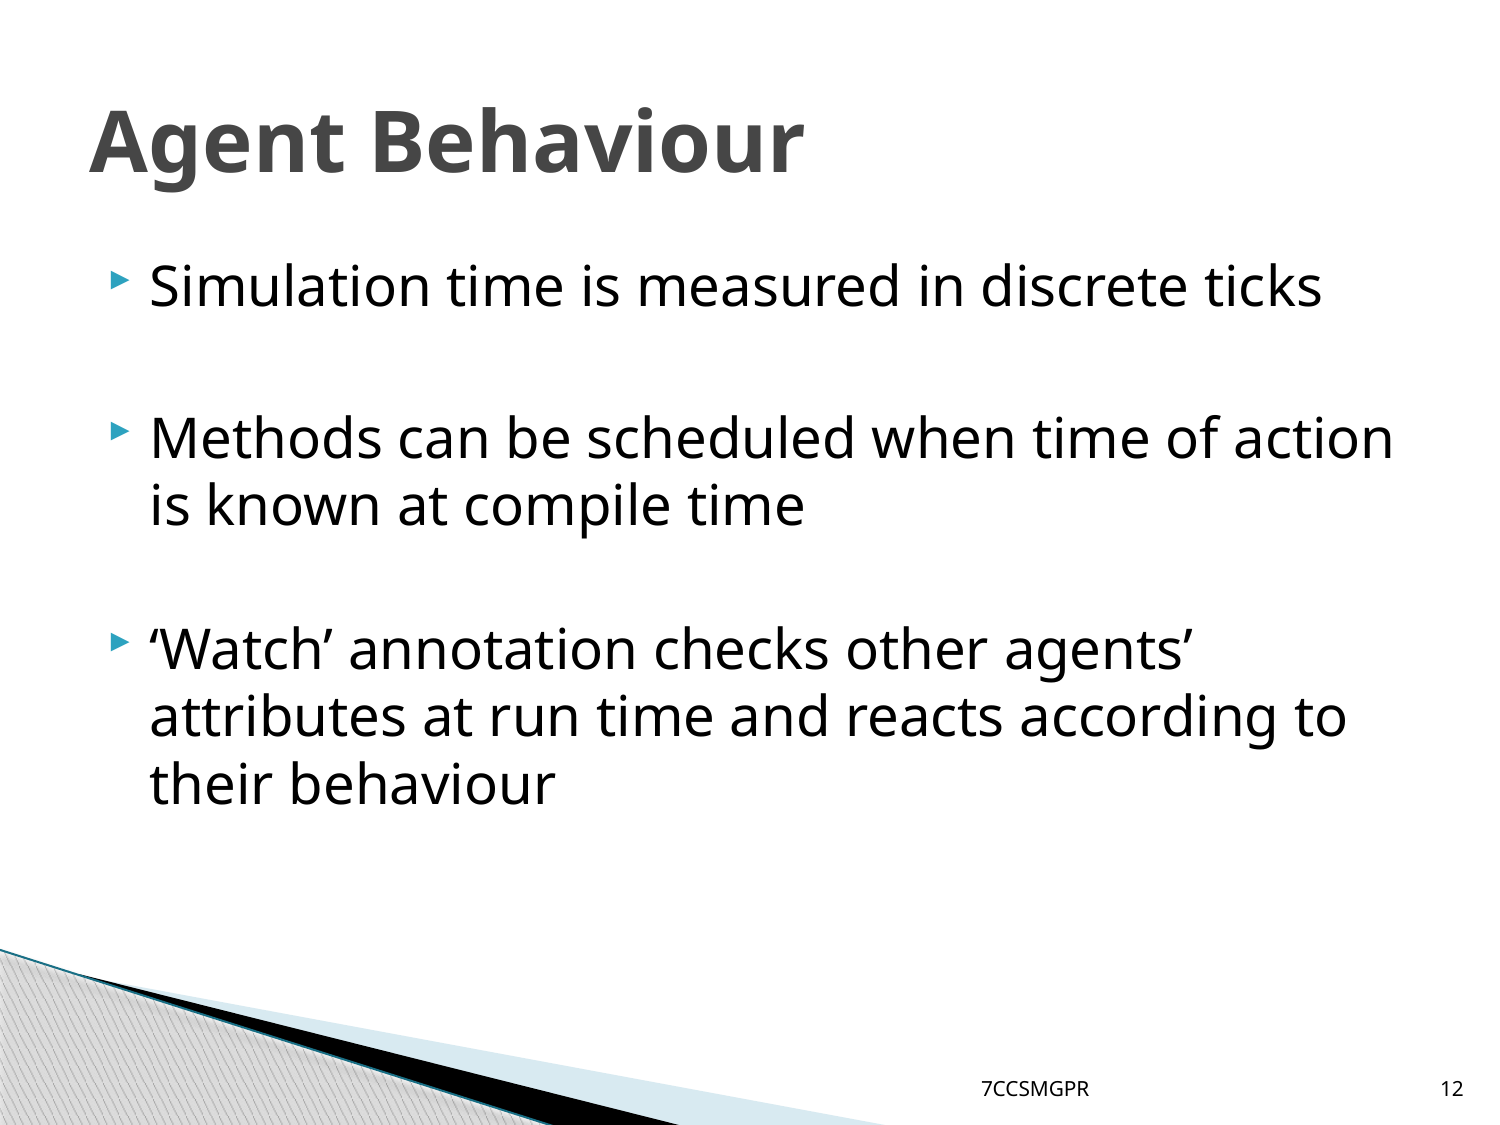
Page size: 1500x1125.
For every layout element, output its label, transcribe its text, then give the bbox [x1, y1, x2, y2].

footer 7CCSMGPR [718, 1051, 1105, 1112]
slide_number 12 [1418, 1051, 1479, 1112]
list Simulation time is measured in discrete ticks Methods can be scheduled when time of action is known at compile time ‘Watch’ annotation checks other agents’ attributes at run time and reacts according to their behaviour [75, 243, 1425, 986]
title Agent Behaviour [75, 45, 1425, 233]
